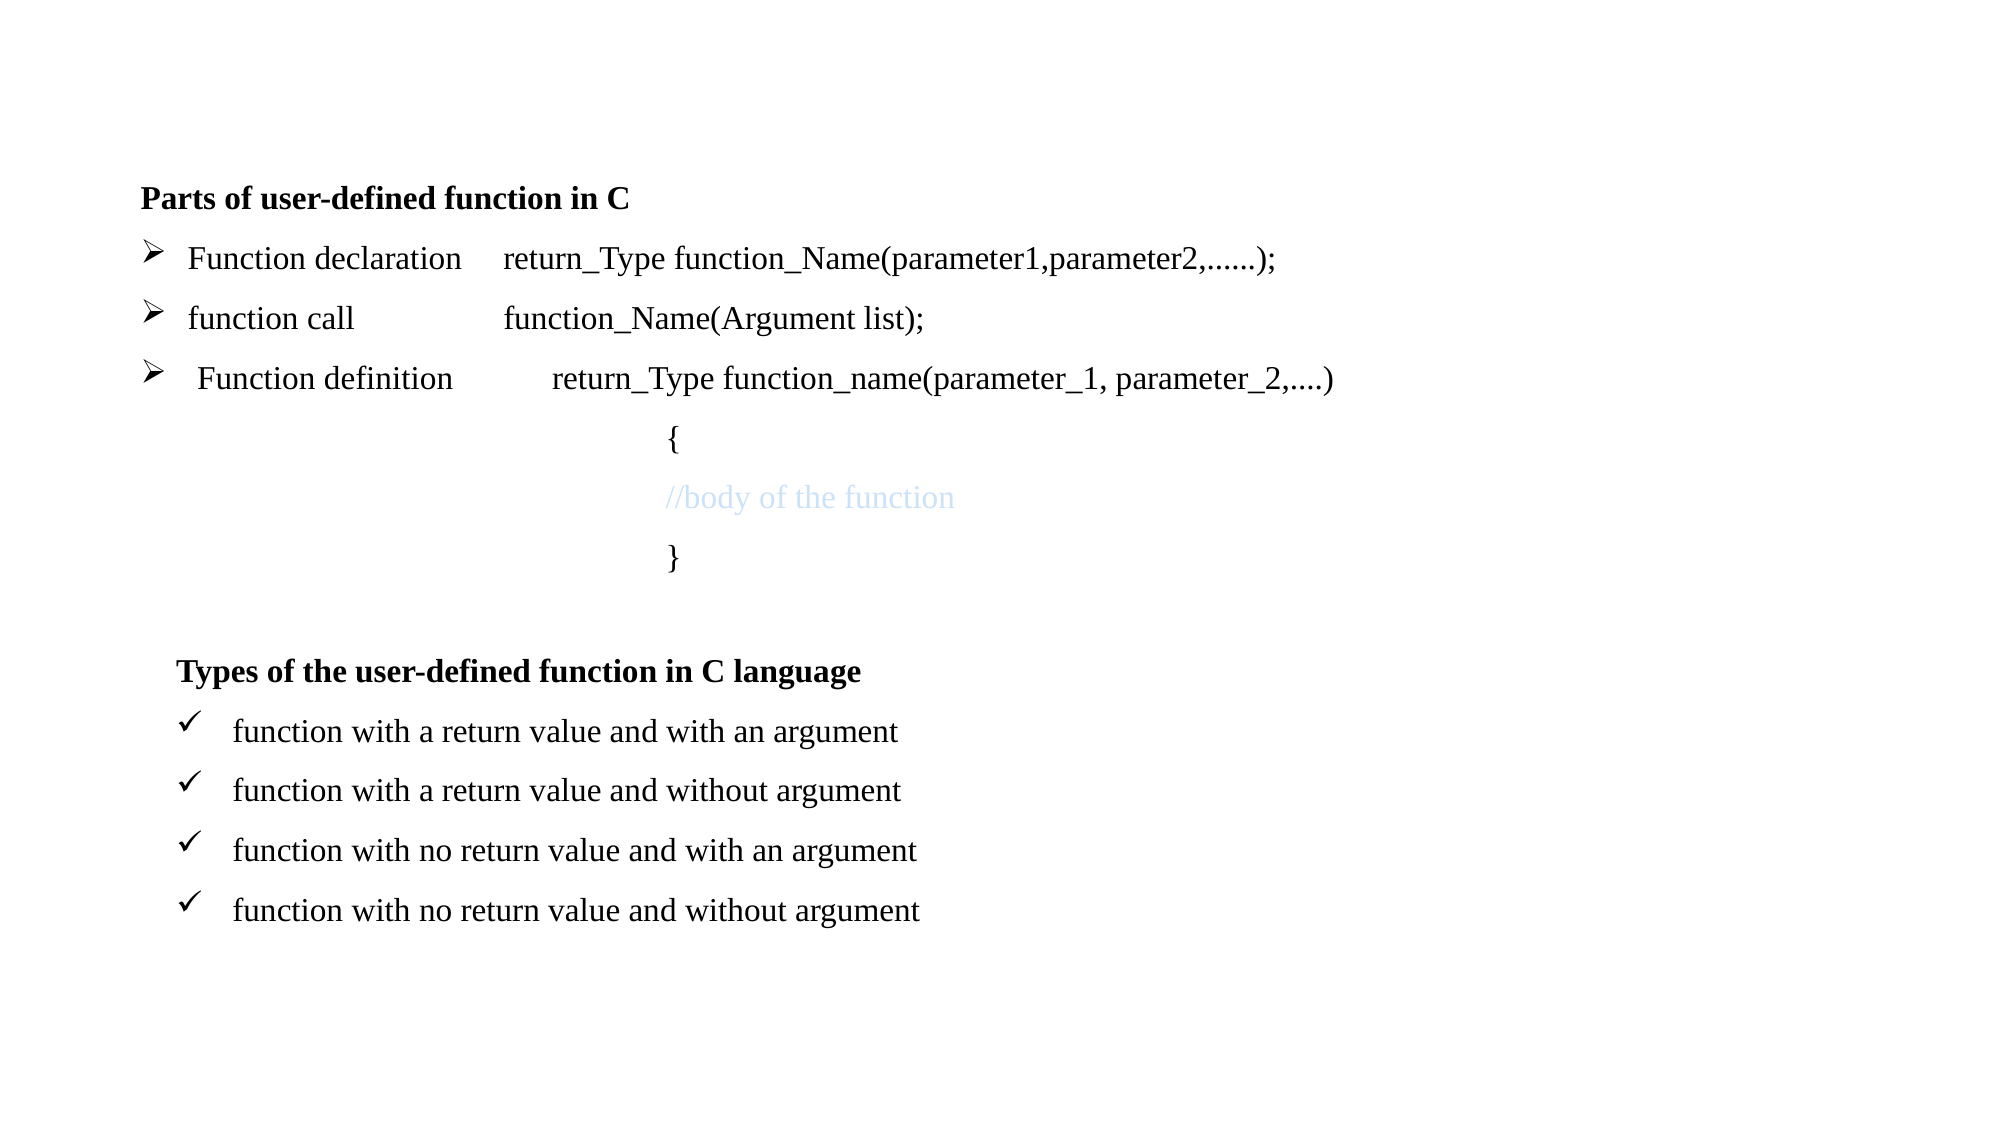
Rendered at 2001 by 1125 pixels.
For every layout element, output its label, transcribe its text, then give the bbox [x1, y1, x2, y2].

text_box Parts of user-defined function in C Function declaration return_Type function_Name(parameter1,parameter2,......); function call function_Name(Argument list); Function definition return_Type function_name(parameter_1, parameter_2,....) { //body of the function } [125, 148, 1977, 583]
text_box Types of the user-defined function in C language function with a return value and with an argument function with a return value and without argument function with no return value and with an argument function with no return value and without argument [161, 621, 1708, 936]
